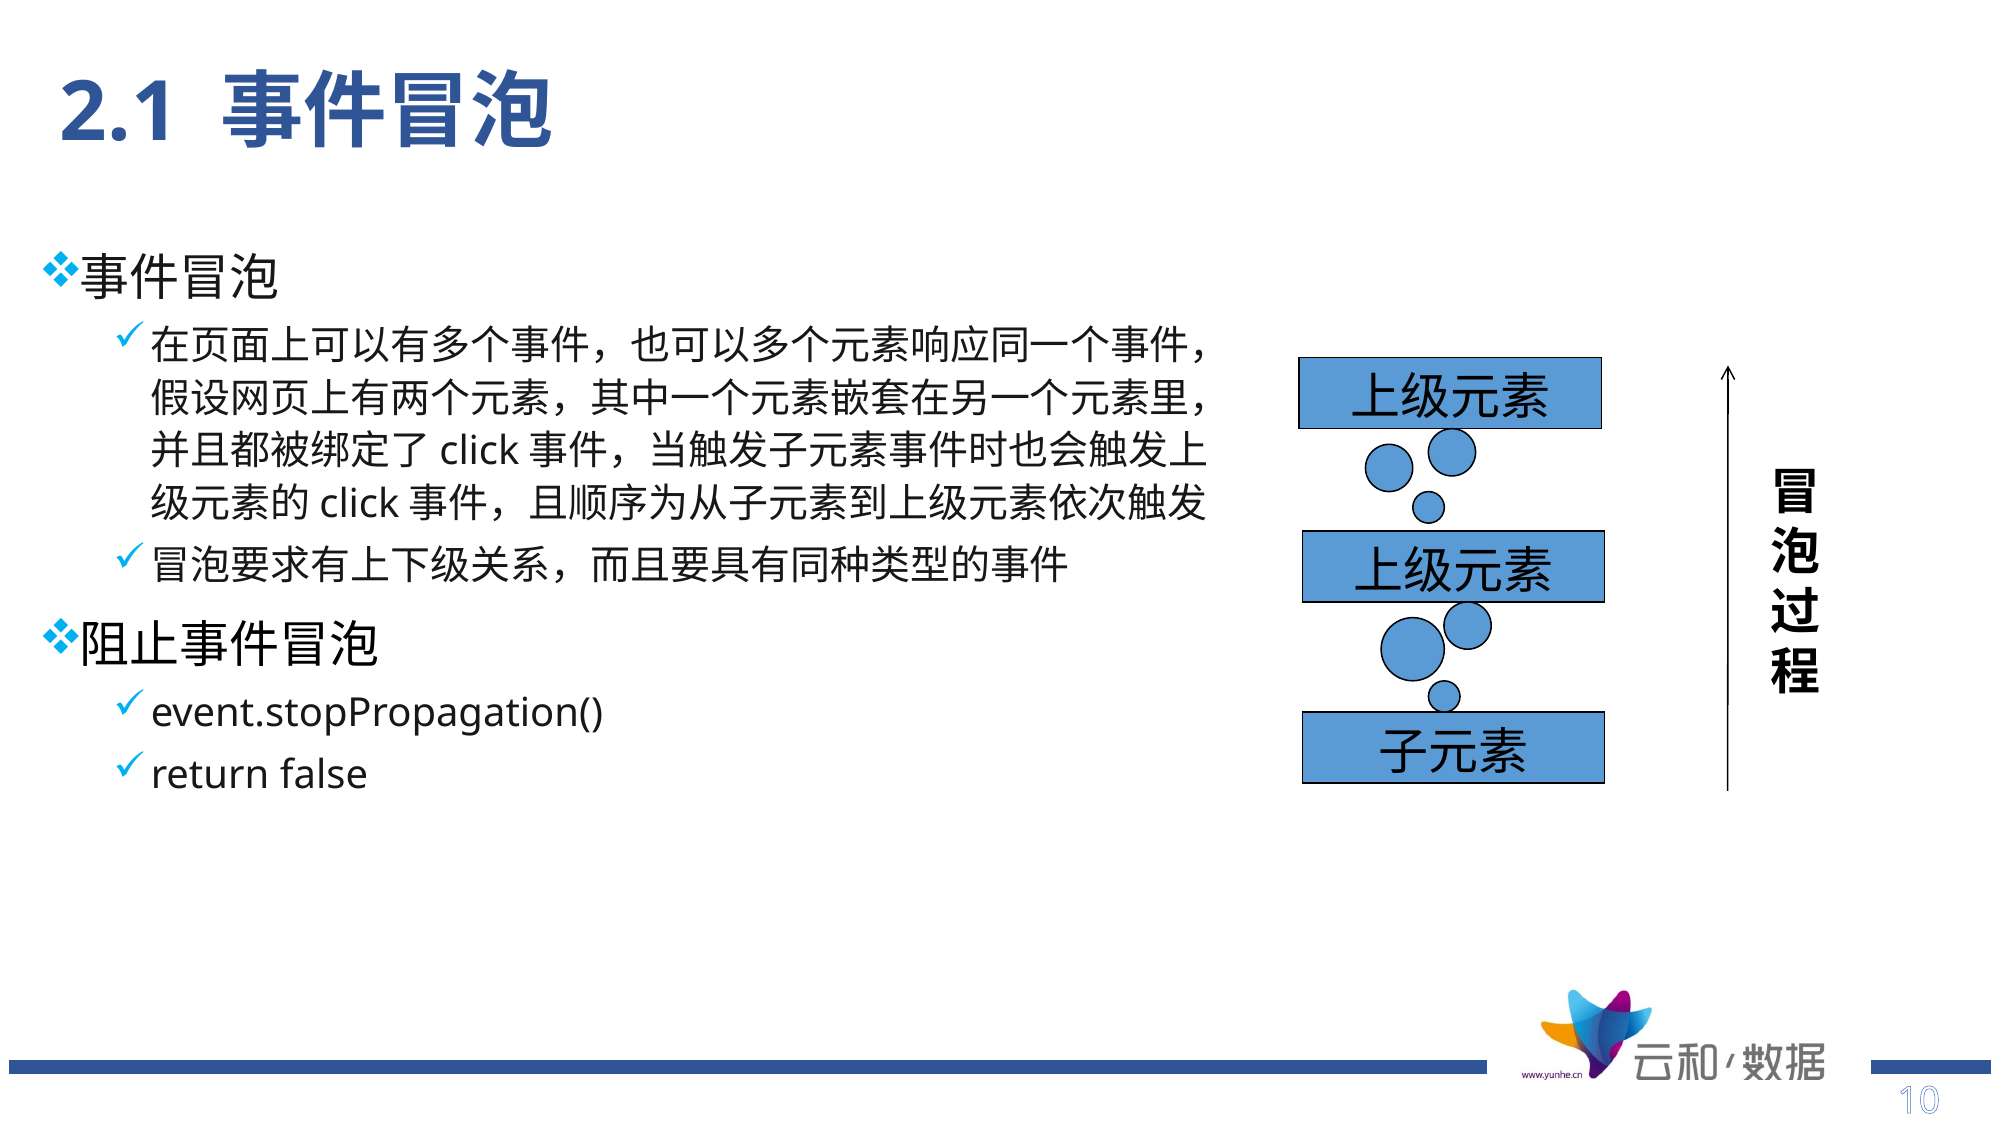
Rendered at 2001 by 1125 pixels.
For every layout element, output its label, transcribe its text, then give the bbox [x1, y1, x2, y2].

text_box [1365, 444, 1413, 492]
text_box [1412, 491, 1445, 524]
text_box 子元素 [1302, 712, 1605, 783]
text_box [1381, 617, 1445, 681]
list 事件冒泡 在页面上可以有多个事件，也可以多个元素响应同一个事件，假设网页上有两个元素，其中一个元素嵌套在另一个元素里，并且都被绑定了click事件，当触发子元素事件时也会触发上级元素的click事件，且顺序为从子元素到上级元素依次触发 冒泡要求有上下级关系，而且要具有同种类型的事件 阻止事件冒泡 event.stopPropagation() return false [23, 231, 1238, 829]
text_box 上级元素 [1299, 357, 1602, 429]
text_box [1428, 428, 1476, 476]
title 2.1 事件冒泡 [44, 4, 1770, 222]
text_box [1443, 601, 1492, 650]
text_box 上级元素 [1302, 530, 1605, 602]
text_box 冒 泡 过 程 [1756, 452, 1836, 707]
text_box [1428, 680, 1461, 713]
picture [1504, 981, 1845, 1106]
